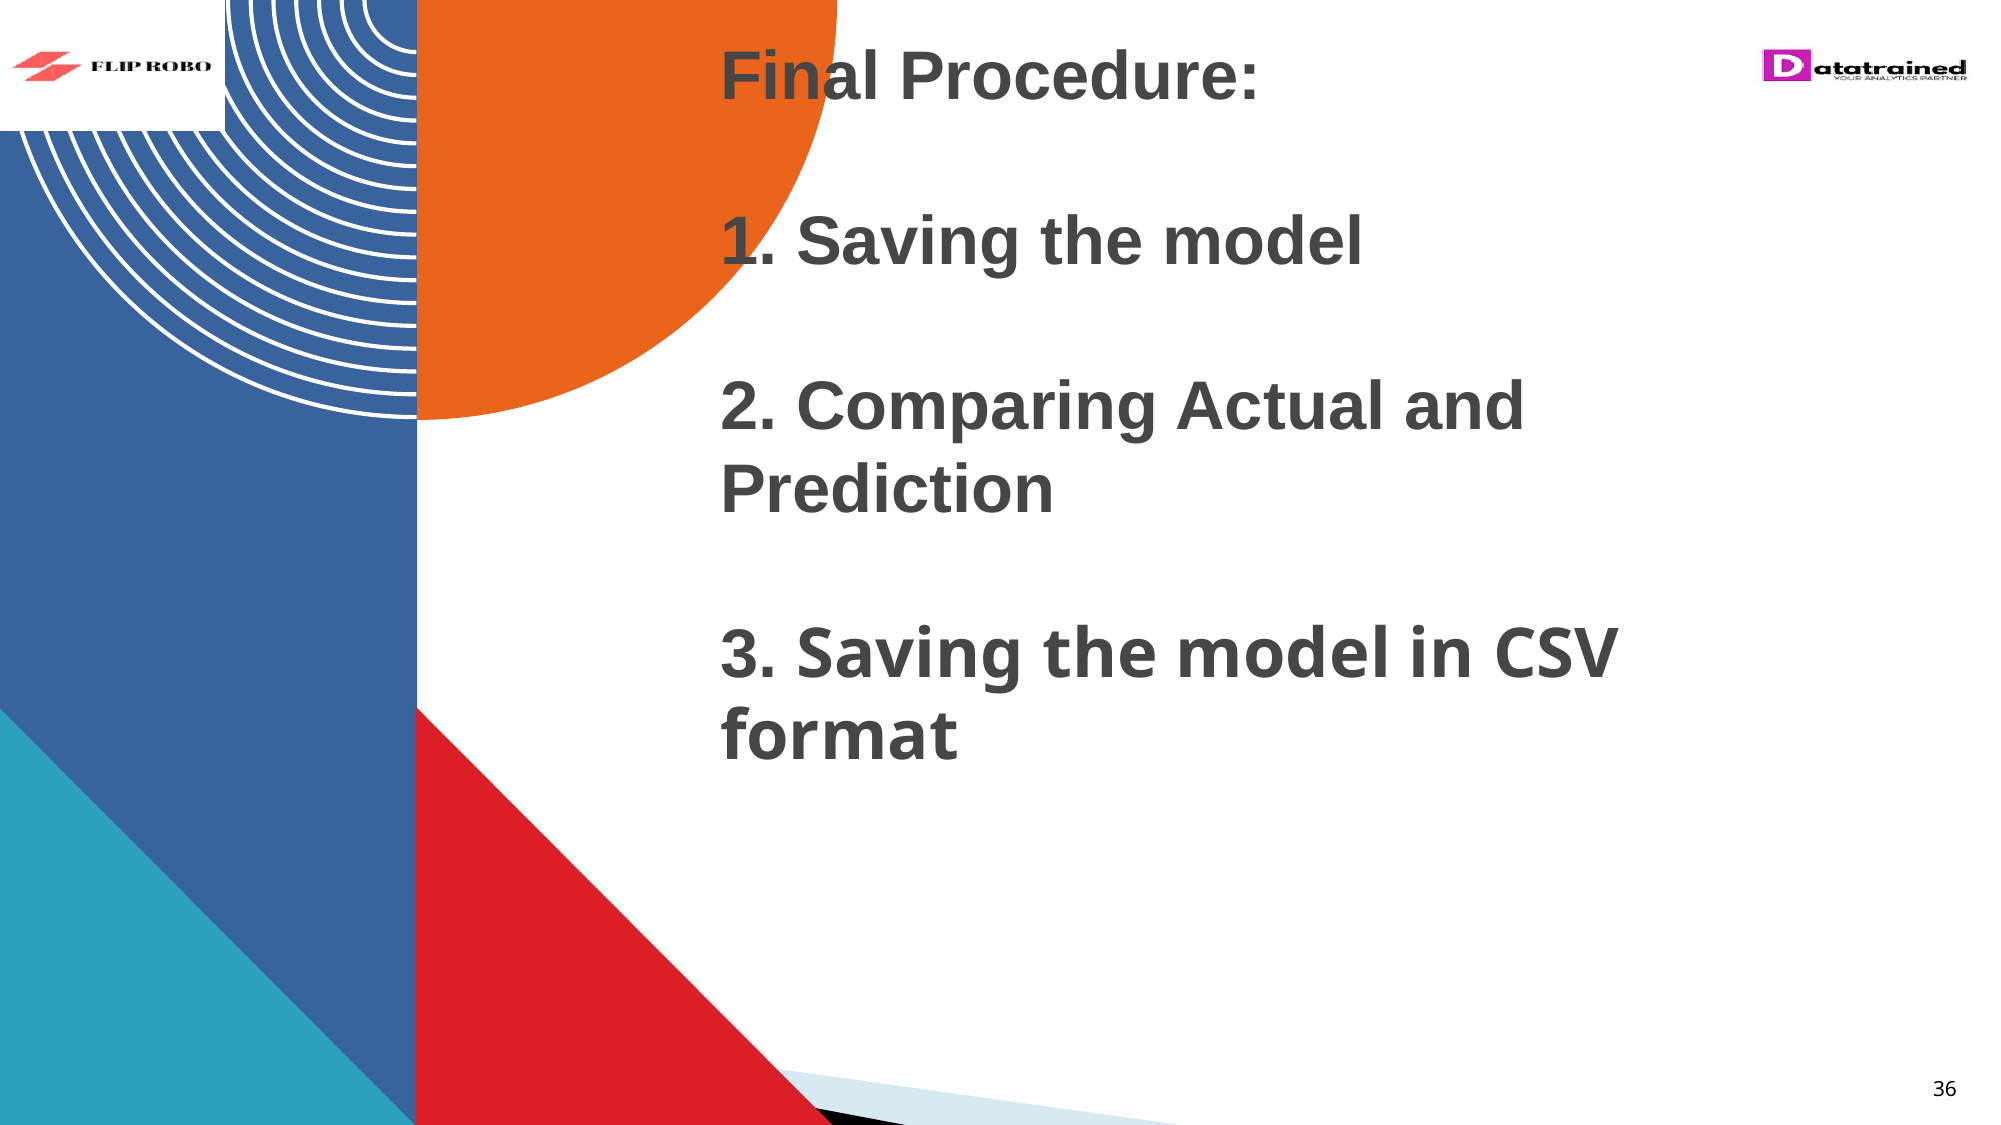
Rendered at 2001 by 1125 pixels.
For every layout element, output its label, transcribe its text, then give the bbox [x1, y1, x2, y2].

picture [1749, 4, 2000, 131]
slide_number 36 [1891, 1051, 1972, 1112]
picture [0, 0, 226, 131]
title Final Procedure: 1. Saving the model 2. Comparing Actual and Prediction 3. Saving the model in CSV format [720, 57, 1871, 830]
